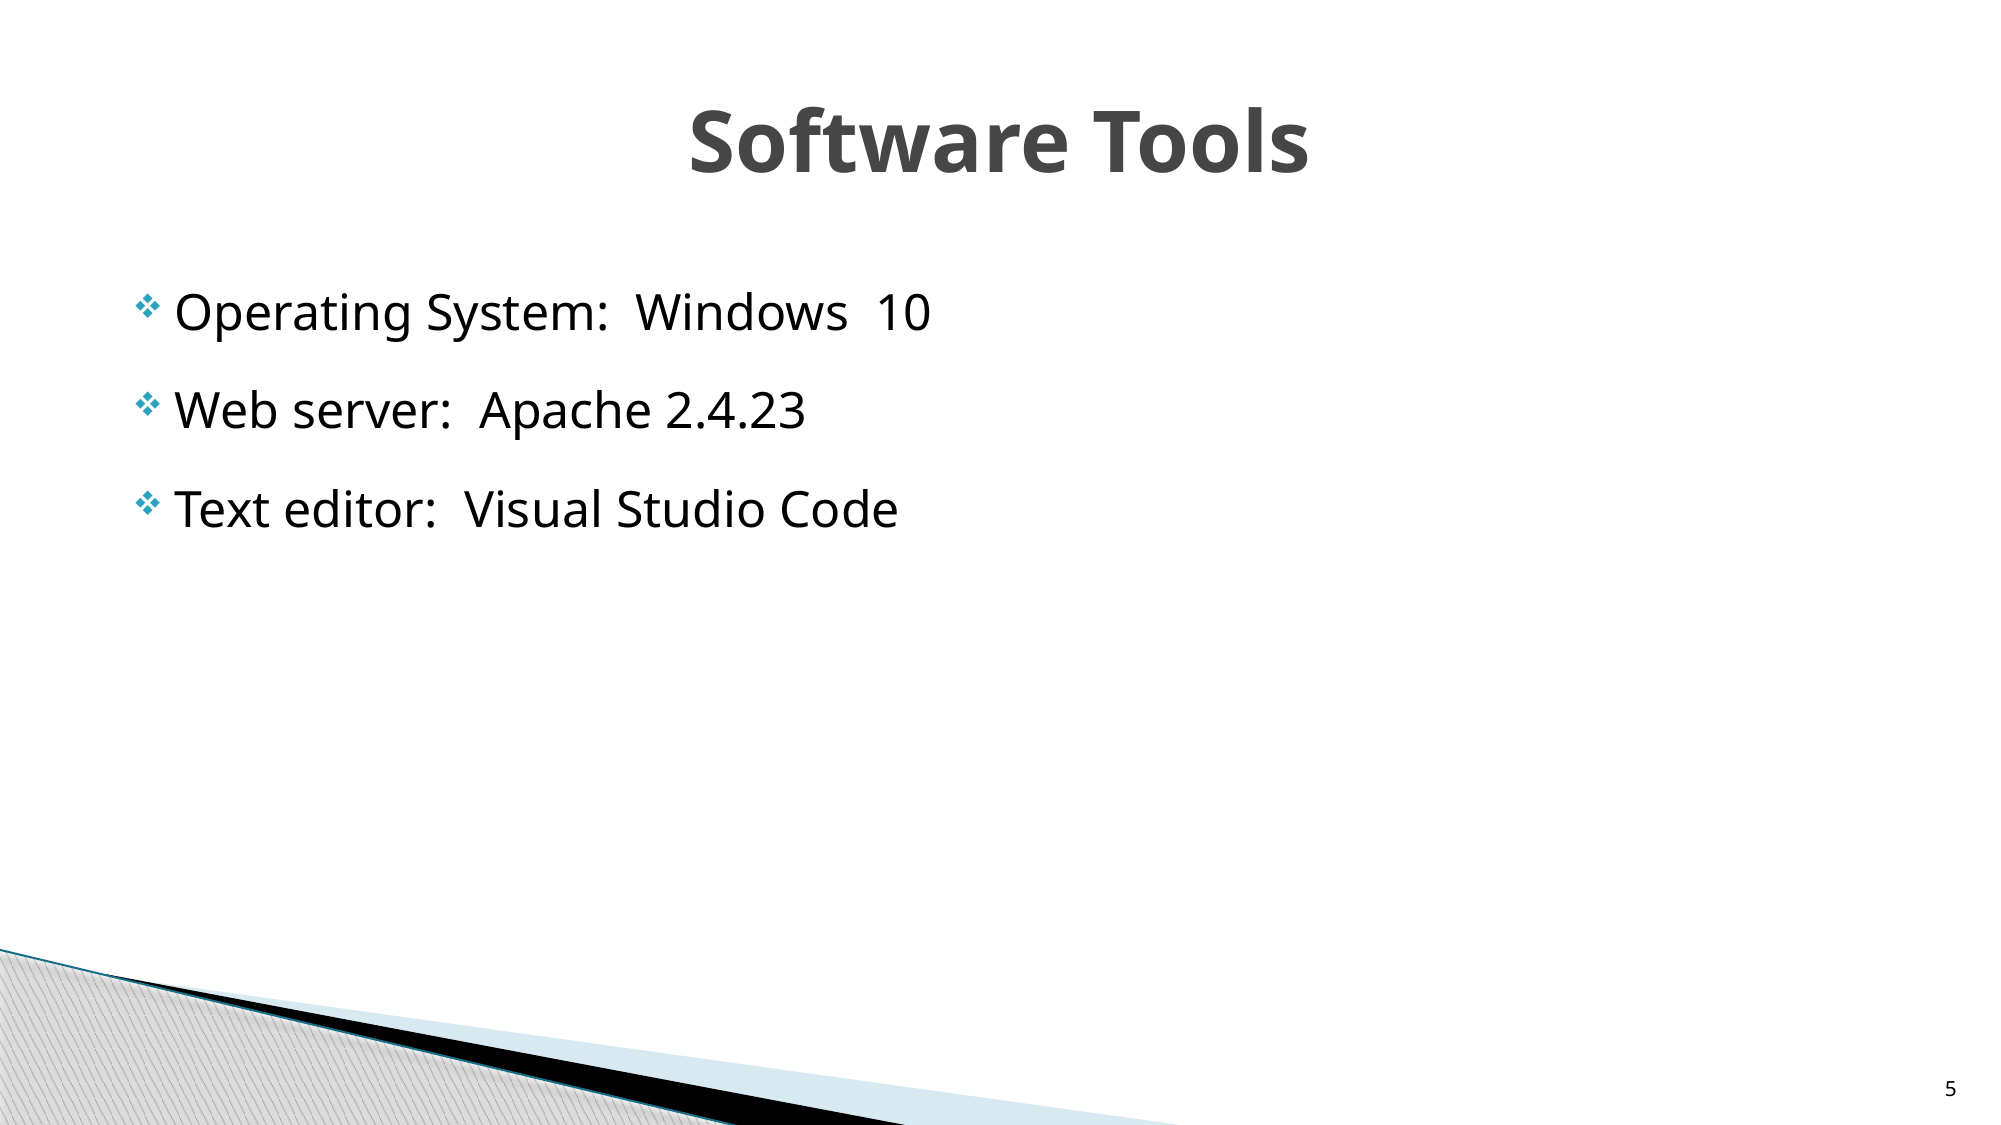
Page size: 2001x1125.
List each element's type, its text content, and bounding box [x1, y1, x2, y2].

list Operating System: Windows 10 Web server: Apache 2.4.23 Text editor: Visual Studio Code [99, 243, 1900, 986]
slide_number 5 [1891, 1051, 1972, 1112]
title Software Tools [99, 45, 1900, 233]
